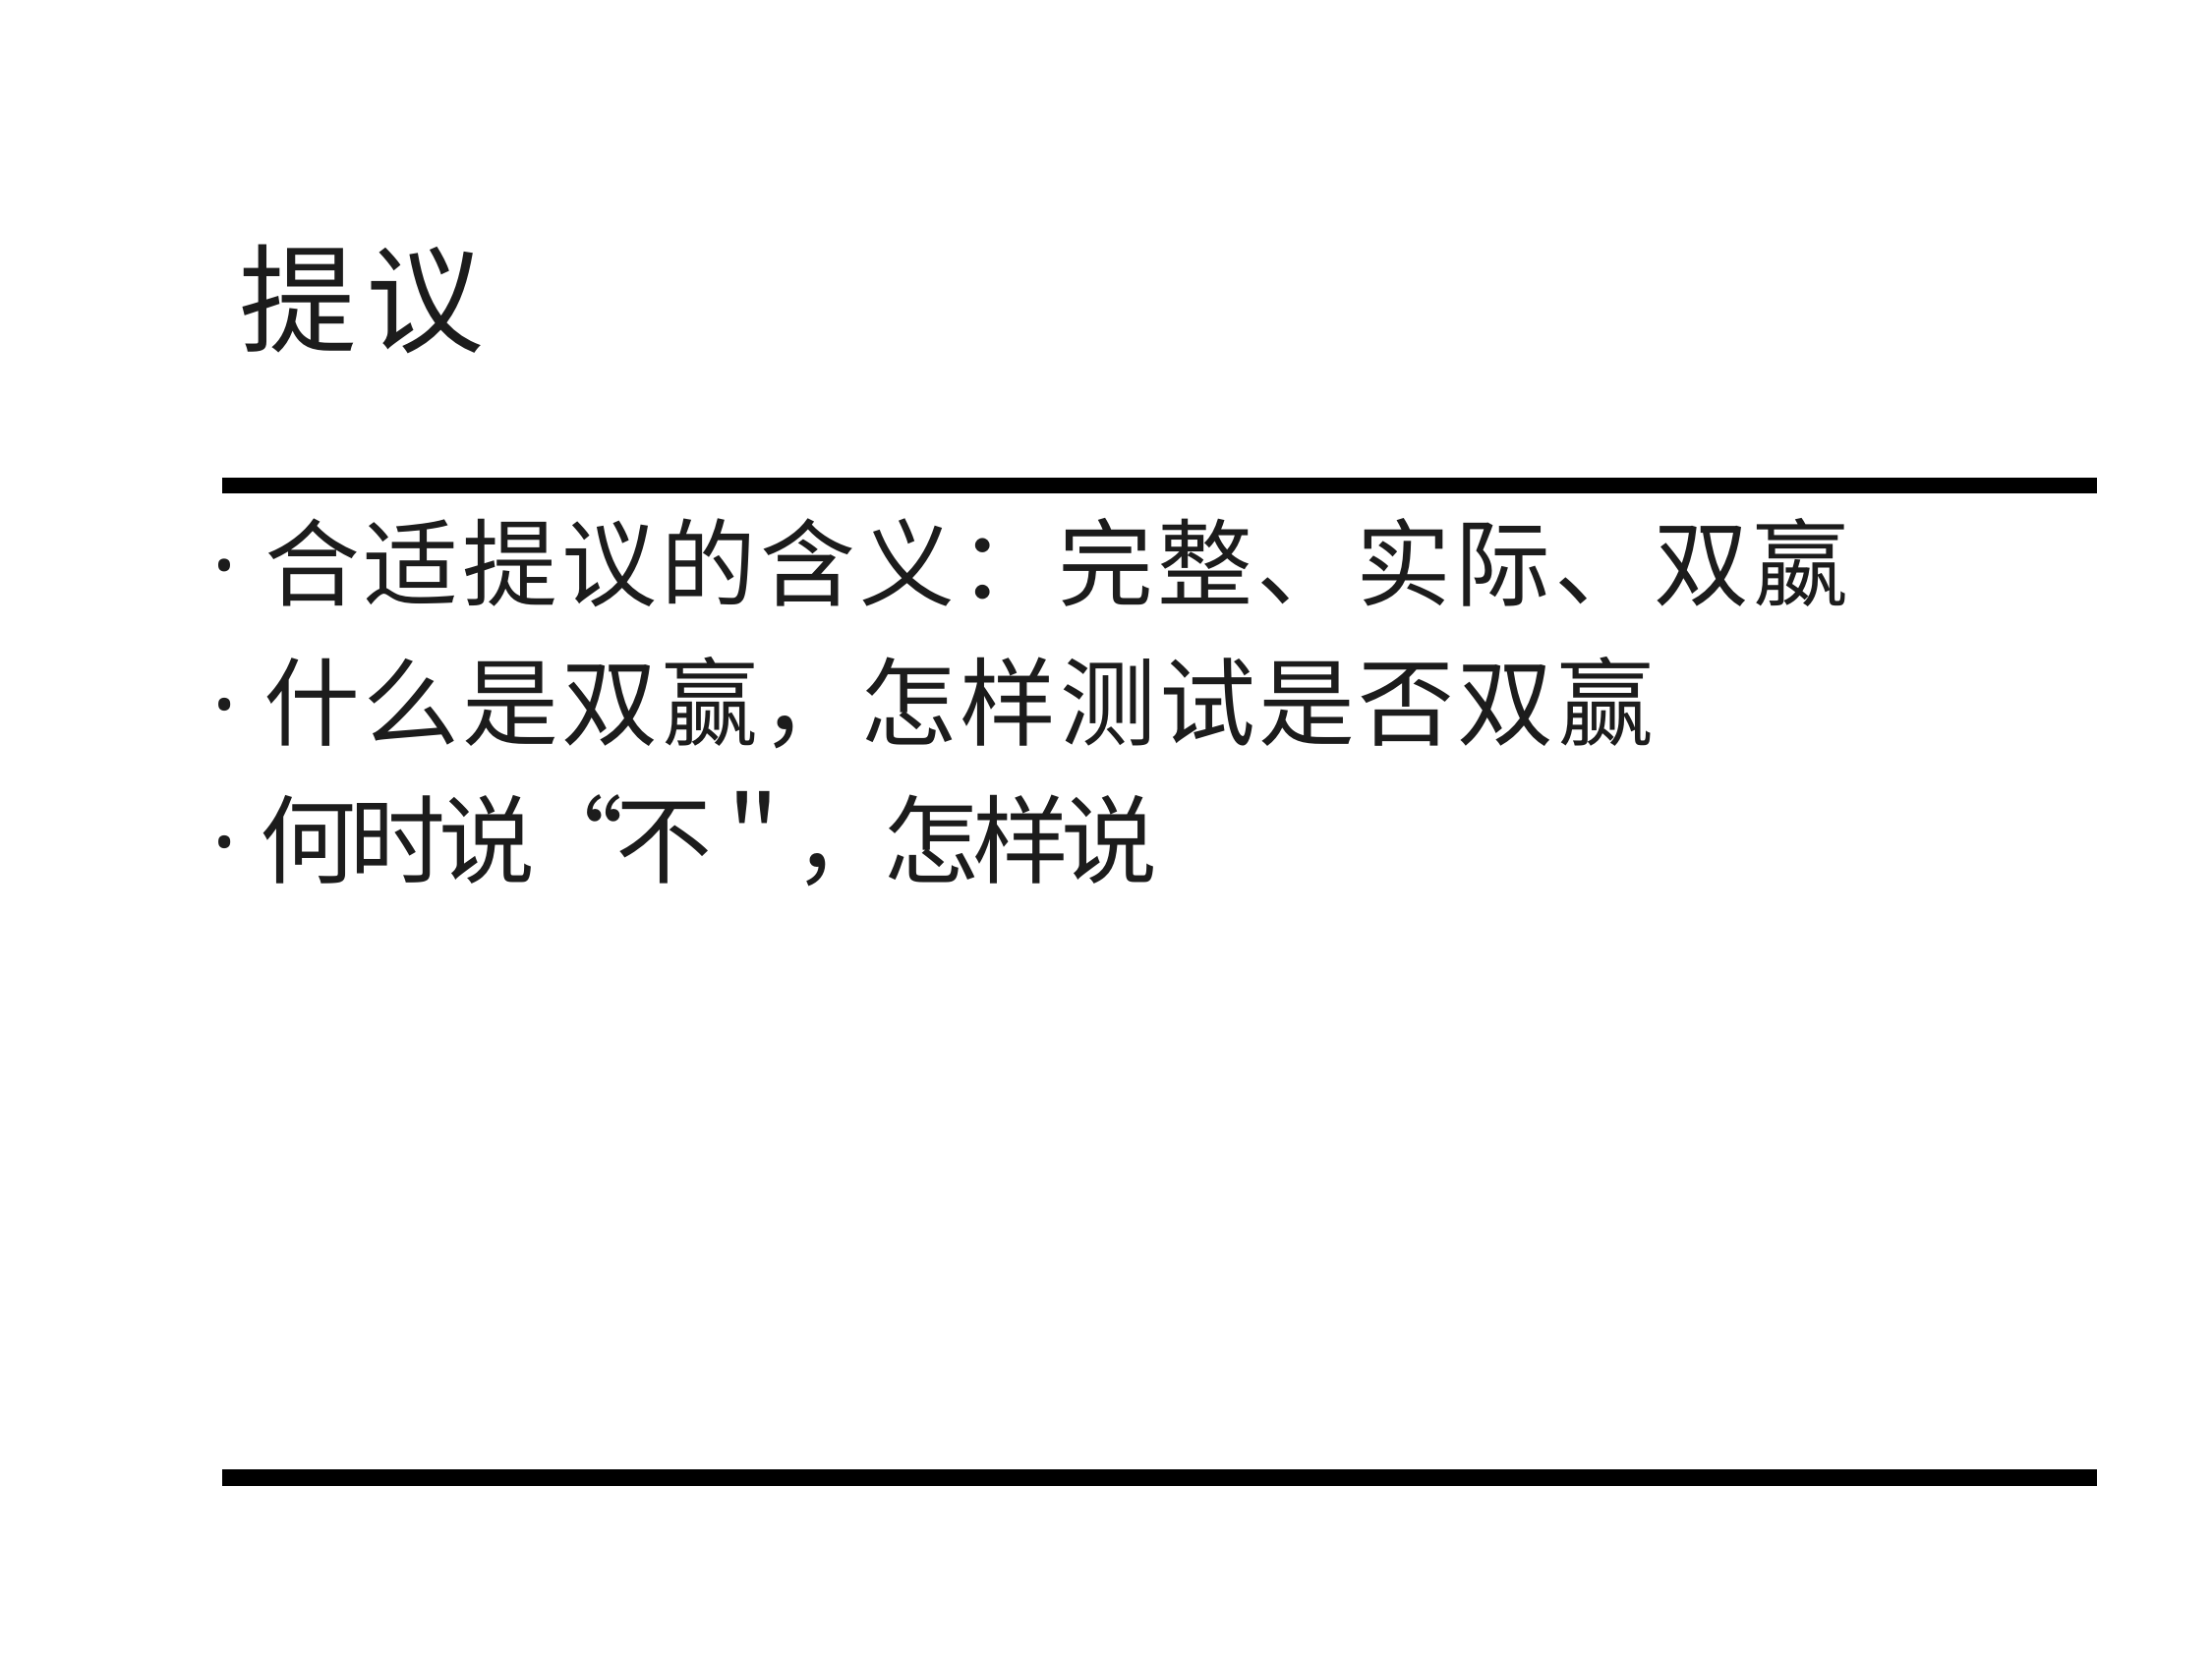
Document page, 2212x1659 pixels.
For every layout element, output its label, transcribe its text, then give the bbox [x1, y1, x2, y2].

title 提议 [237, 223, 495, 477]
text_box ·合适提议的含义：完整、实际、双嬴 ·什么是双赢，怎样测试是否双赢 ·何时说“不＂，怎样说 [209, 477, 1905, 896]
